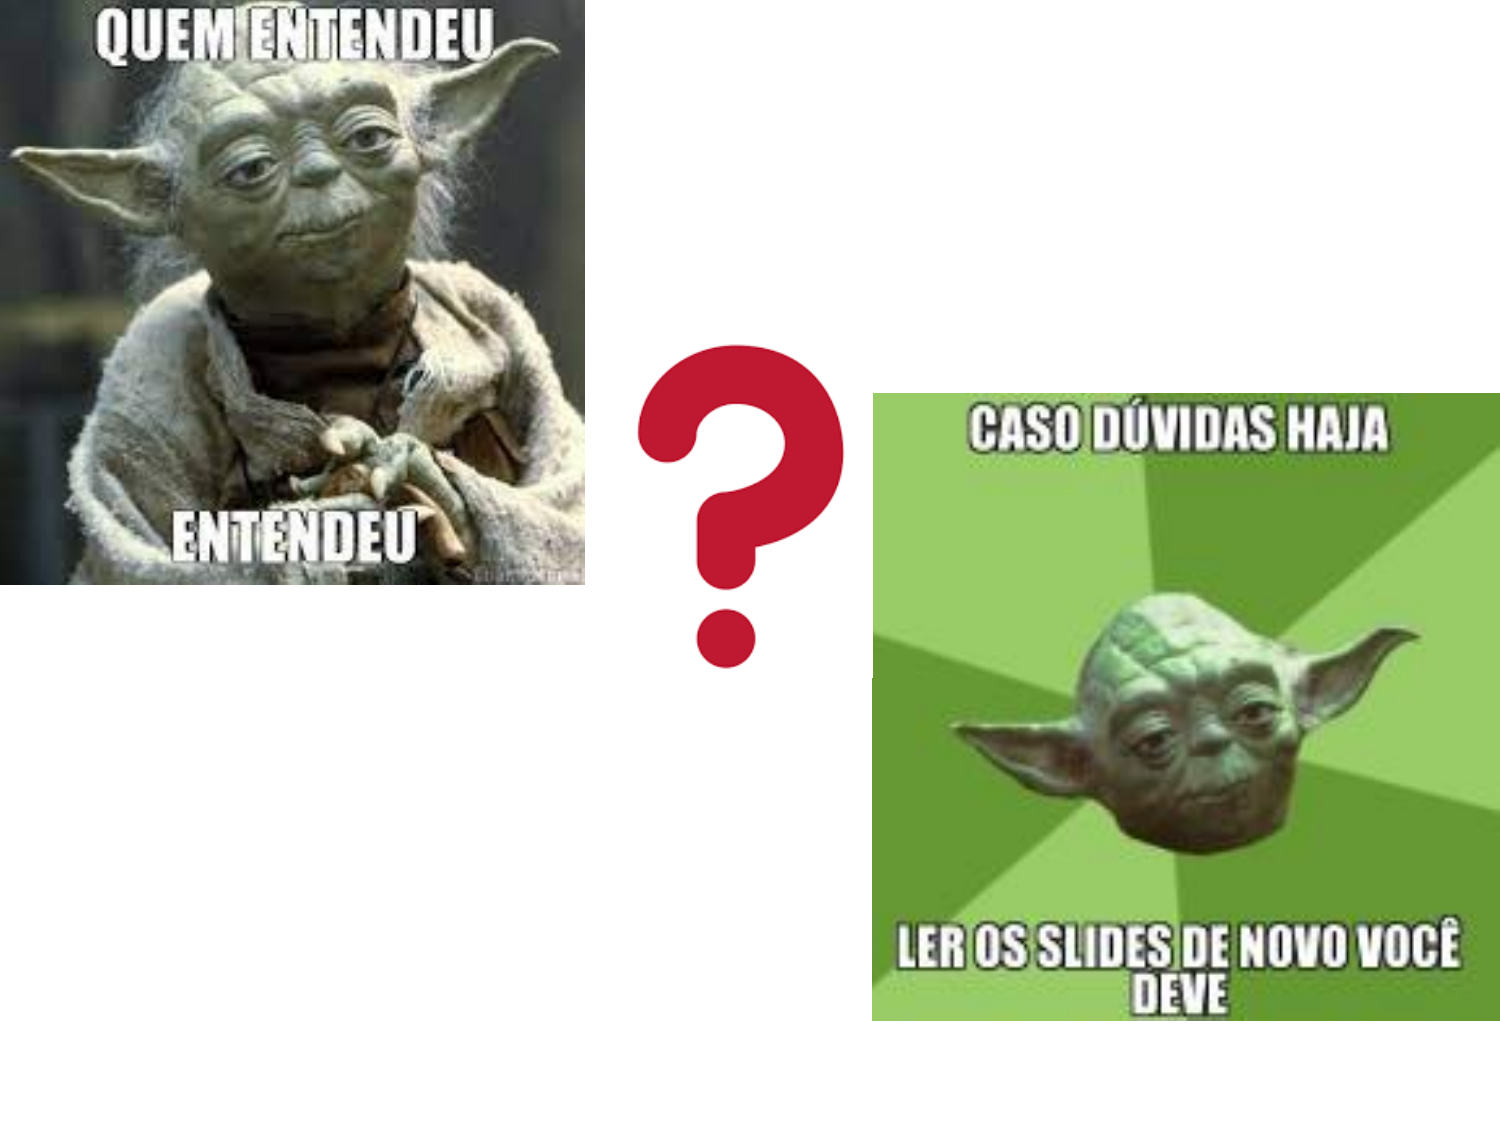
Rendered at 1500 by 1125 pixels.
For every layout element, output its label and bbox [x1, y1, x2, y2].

picture [626, 326, 1500, 1022]
picture [0, 0, 585, 585]
